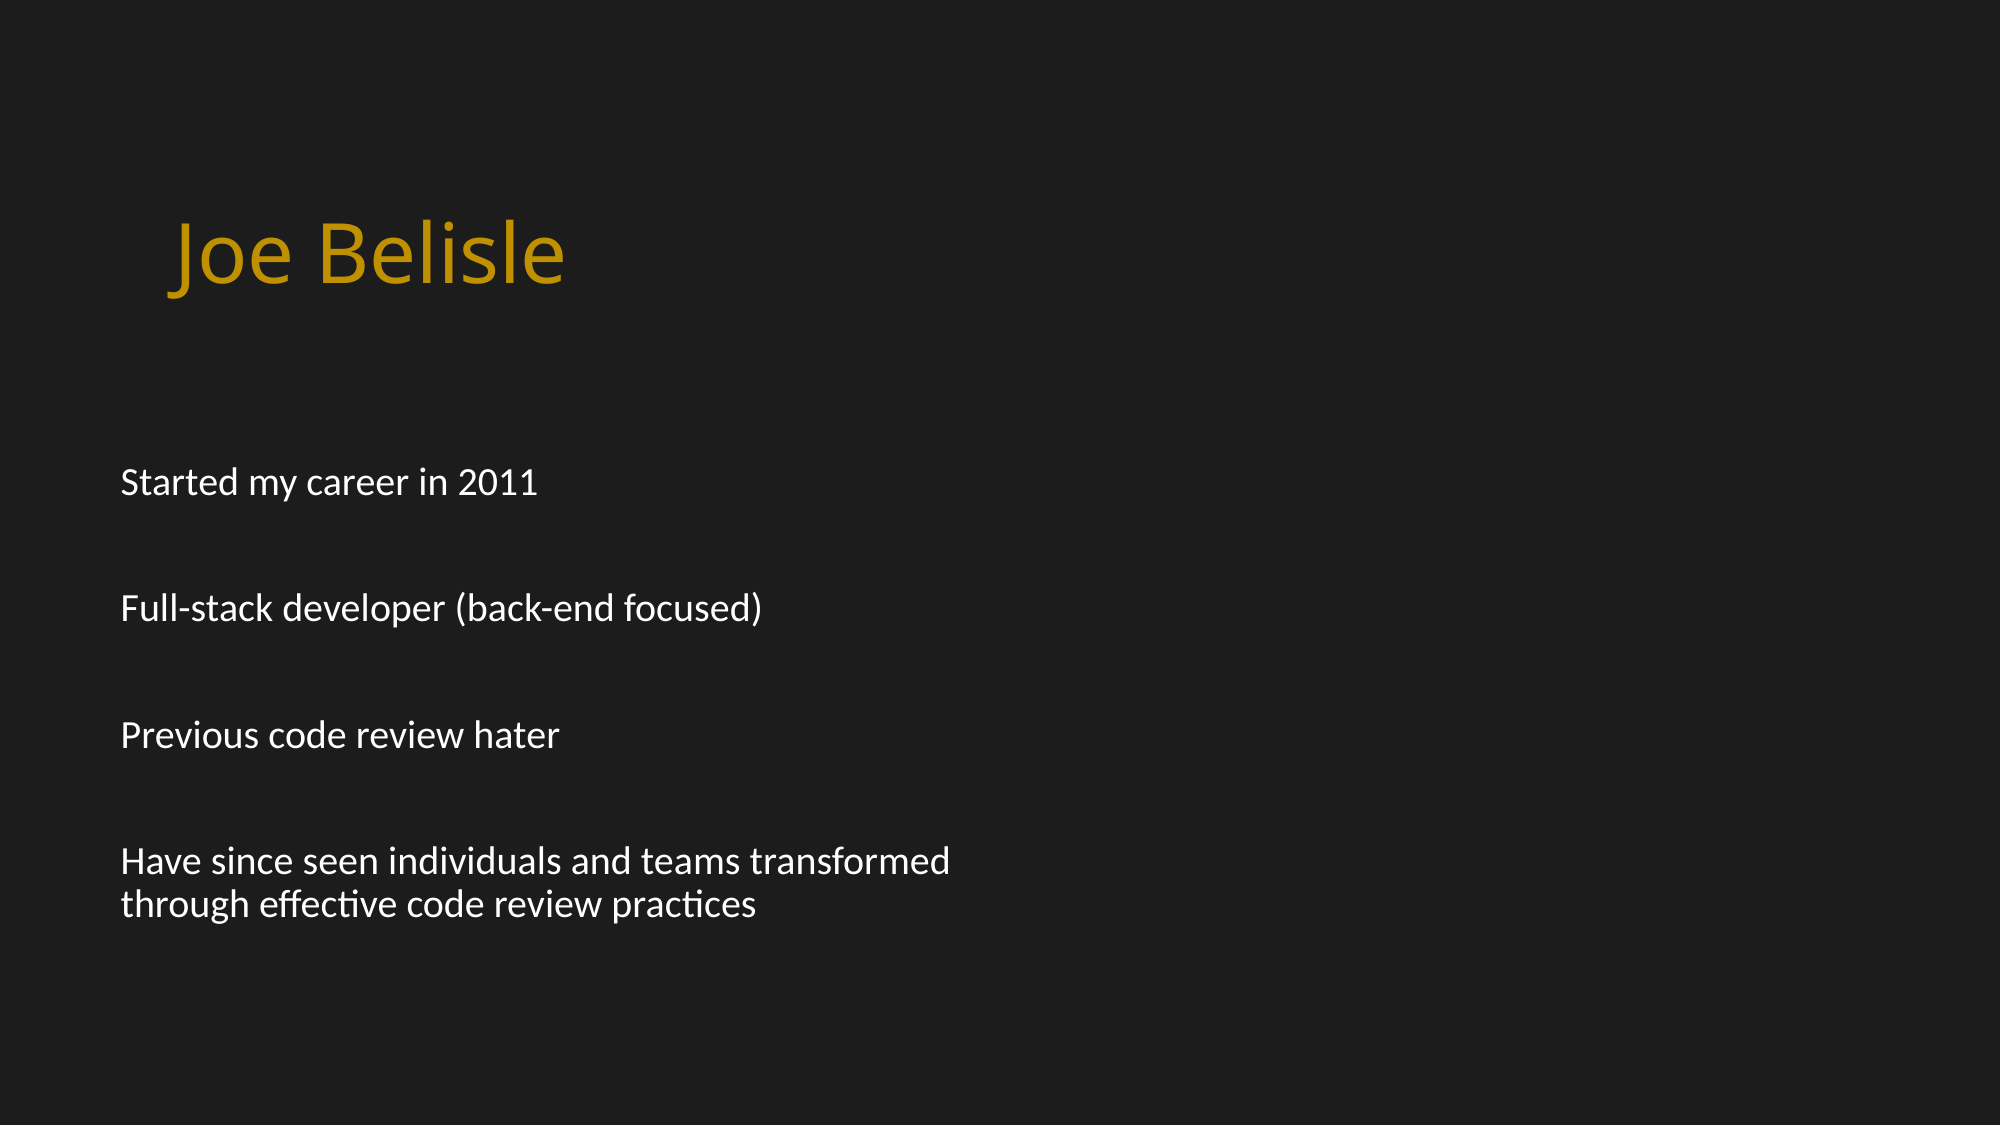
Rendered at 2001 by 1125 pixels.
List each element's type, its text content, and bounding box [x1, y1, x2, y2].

list Started my career in 2011 Full-stack developer (back-end focused) Previous code review hater Have since seen individuals and teams transformed through effective code review practices [105, 437, 969, 950]
title Joe Belisle [159, 112, 1023, 400]
